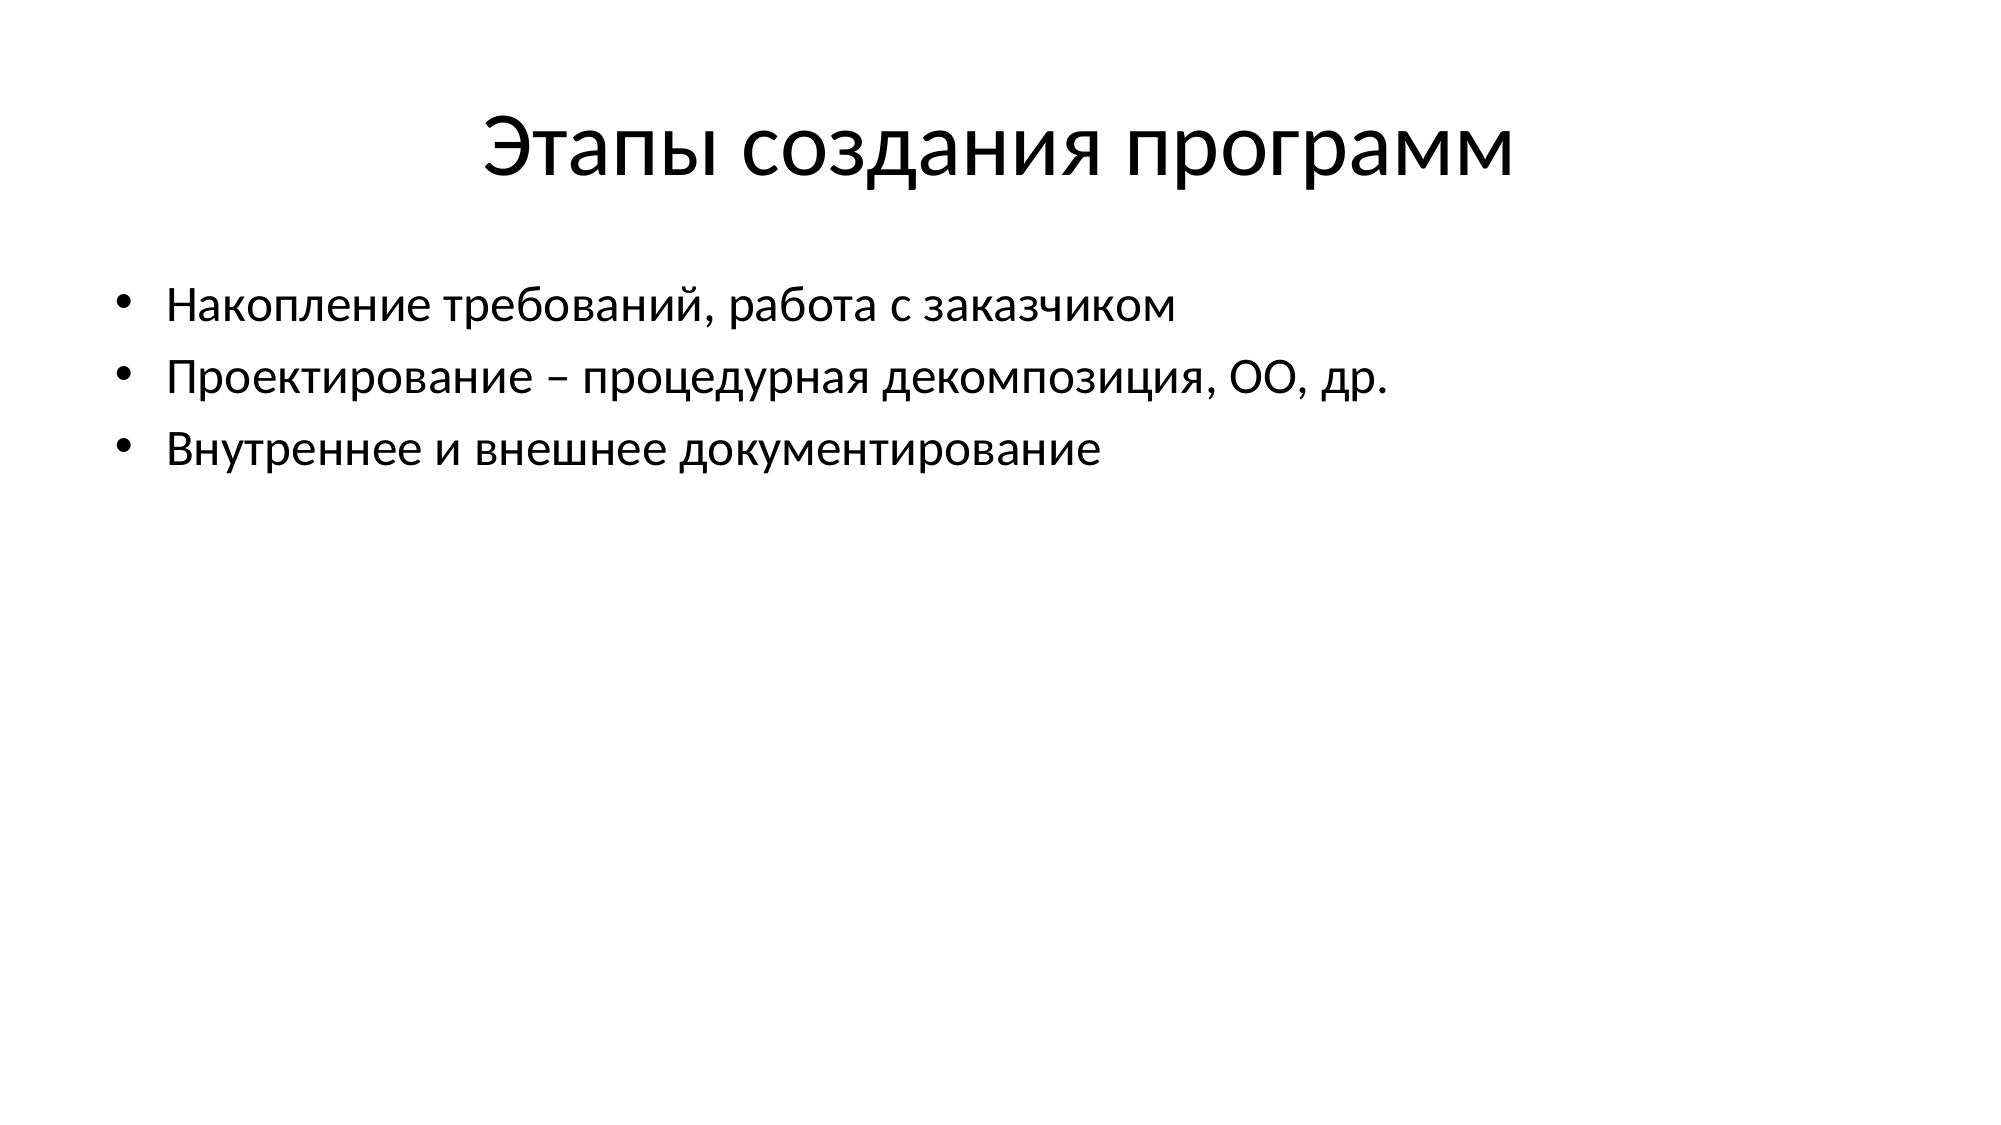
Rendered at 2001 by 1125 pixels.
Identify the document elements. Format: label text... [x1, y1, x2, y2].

title Этапы создания программ [99, 45, 1900, 233]
list Накопление требований, работа с заказчиком Проектирование – процедурная декомпозиция, ОО, др. Внутреннее и внешнее документирование Разработка Написание исходного кода Компиляция, линковка, контроль версий Отладка Оптимизация Тестирование Сдача в эксплуатацию (релиз) Сопровождение [99, 262, 1900, 1005]
